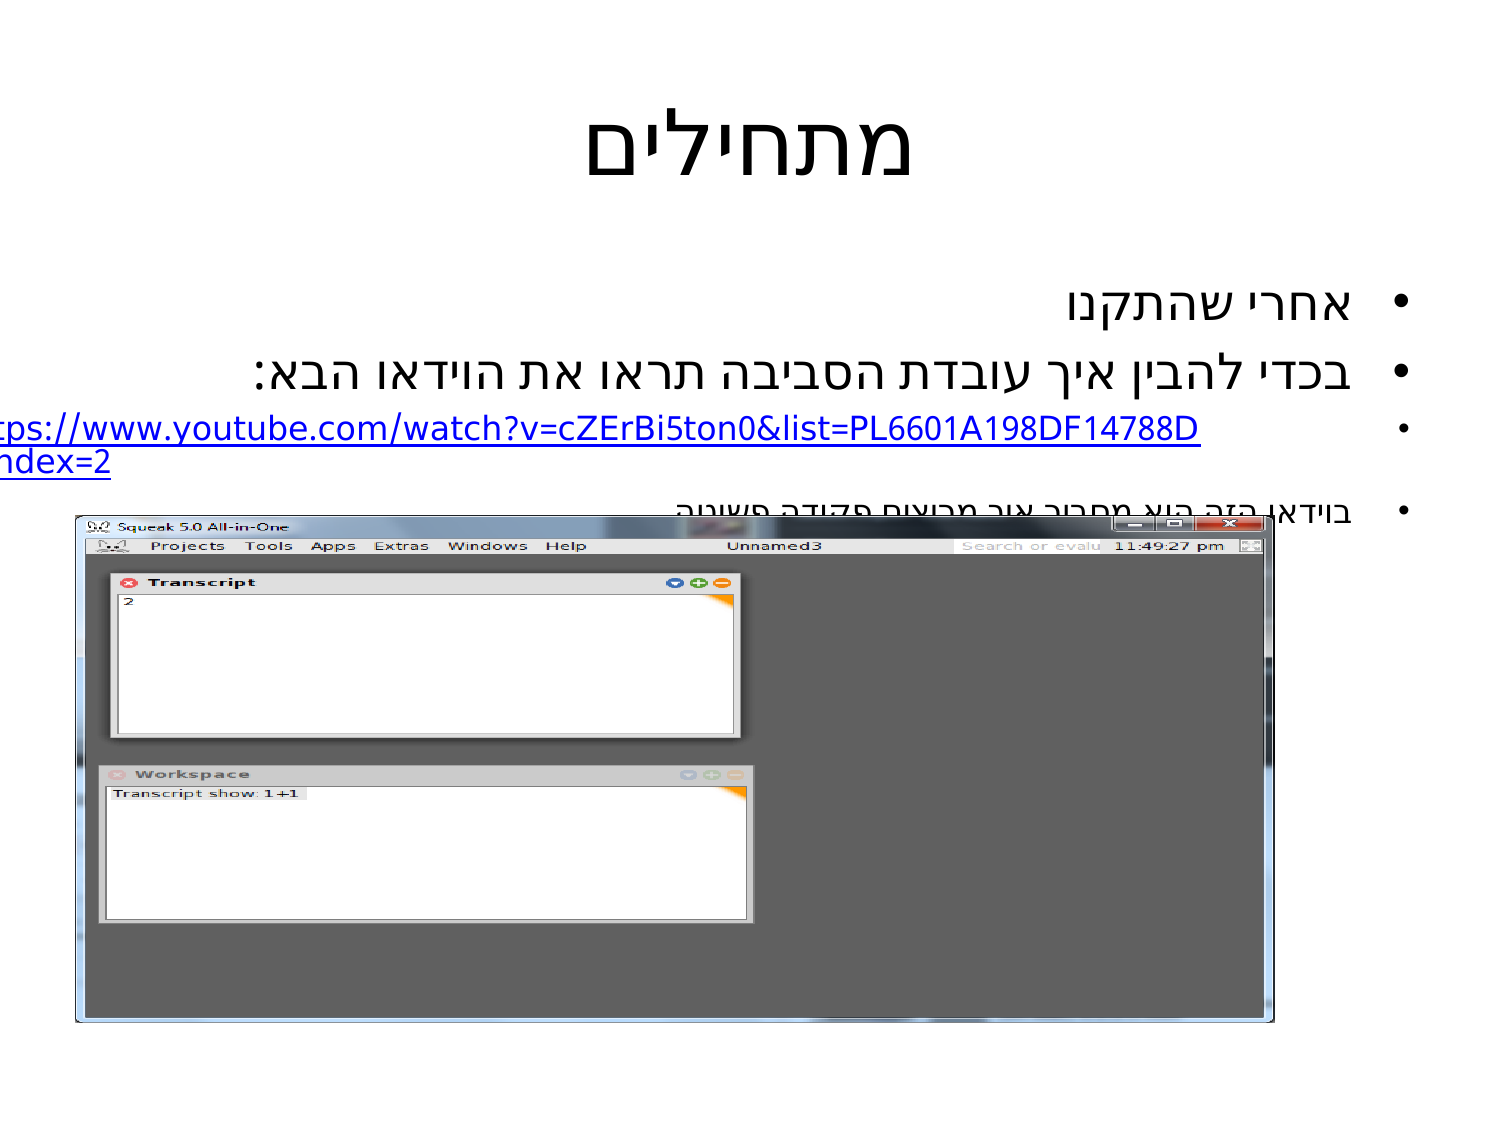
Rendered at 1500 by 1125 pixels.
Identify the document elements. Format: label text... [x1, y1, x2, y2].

title מתחילים [75, 45, 1425, 233]
picture [74, 514, 1276, 1023]
list אחרי שהתקנו בכדי להבין איך עובדת הסביבה תראו את הוידאו הבא: https://www.youtube.com/watch?v=cZErBi5ton0&list=PL6601A198DF14788D&index=2 בוידאו הזה הוא מסביר איך מריצים פקודה פשוטה [75, 262, 1425, 1005]
